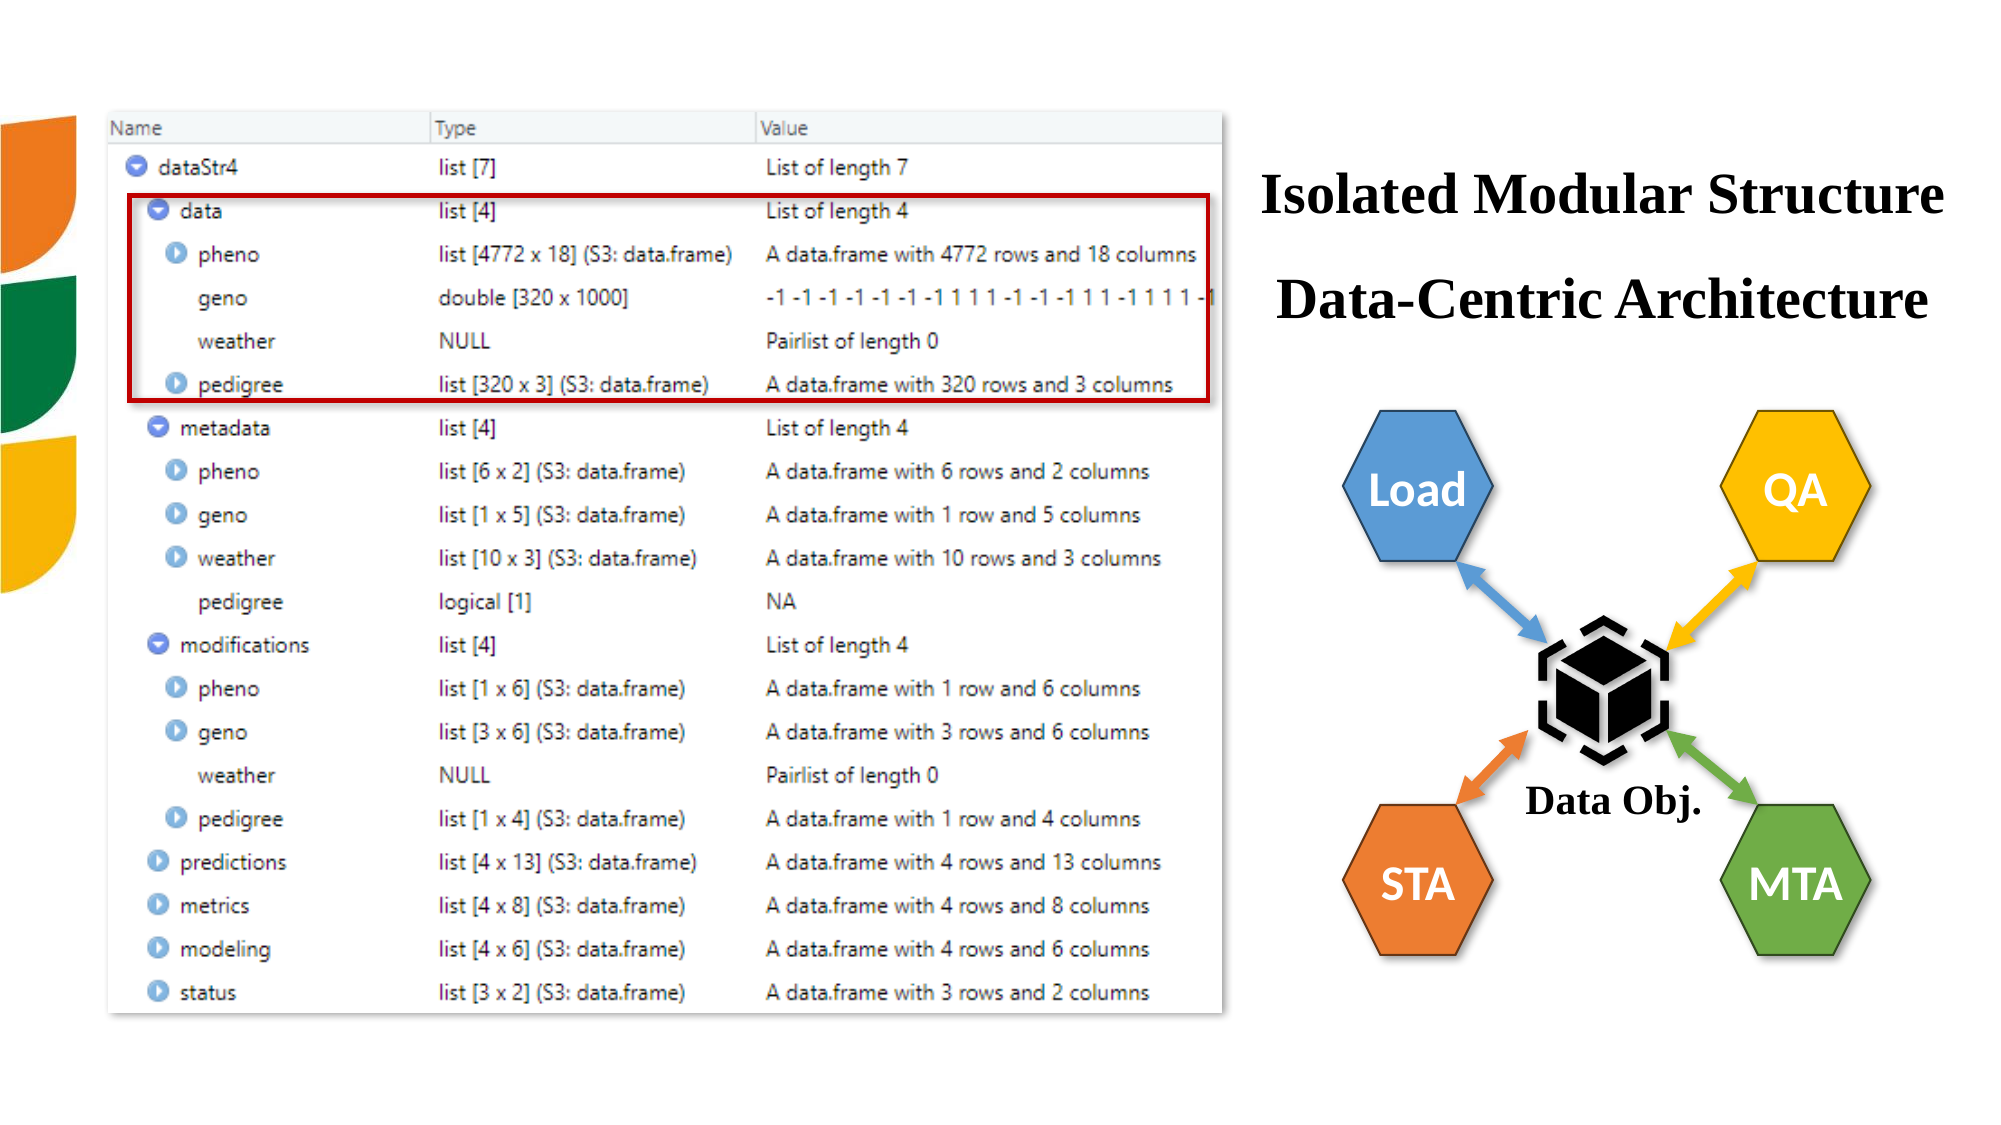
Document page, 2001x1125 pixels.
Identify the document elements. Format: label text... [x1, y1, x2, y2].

picture [108, 112, 1222, 1013]
picture [0, 115, 77, 594]
text_box MTA [1719, 803, 1872, 956]
text_box STA [1341, 803, 1495, 956]
text_box Isolated Modular Structure Data-Centric Architecture [1245, 112, 1961, 338]
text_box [1455, 560, 1548, 644]
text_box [1455, 729, 1529, 805]
text_box QA [1719, 409, 1872, 562]
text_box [1665, 560, 1759, 651]
text_box Load [1341, 409, 1495, 562]
text_box Data Obj. [1510, 766, 1718, 830]
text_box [1665, 729, 1759, 805]
picture [1528, 615, 1679, 766]
